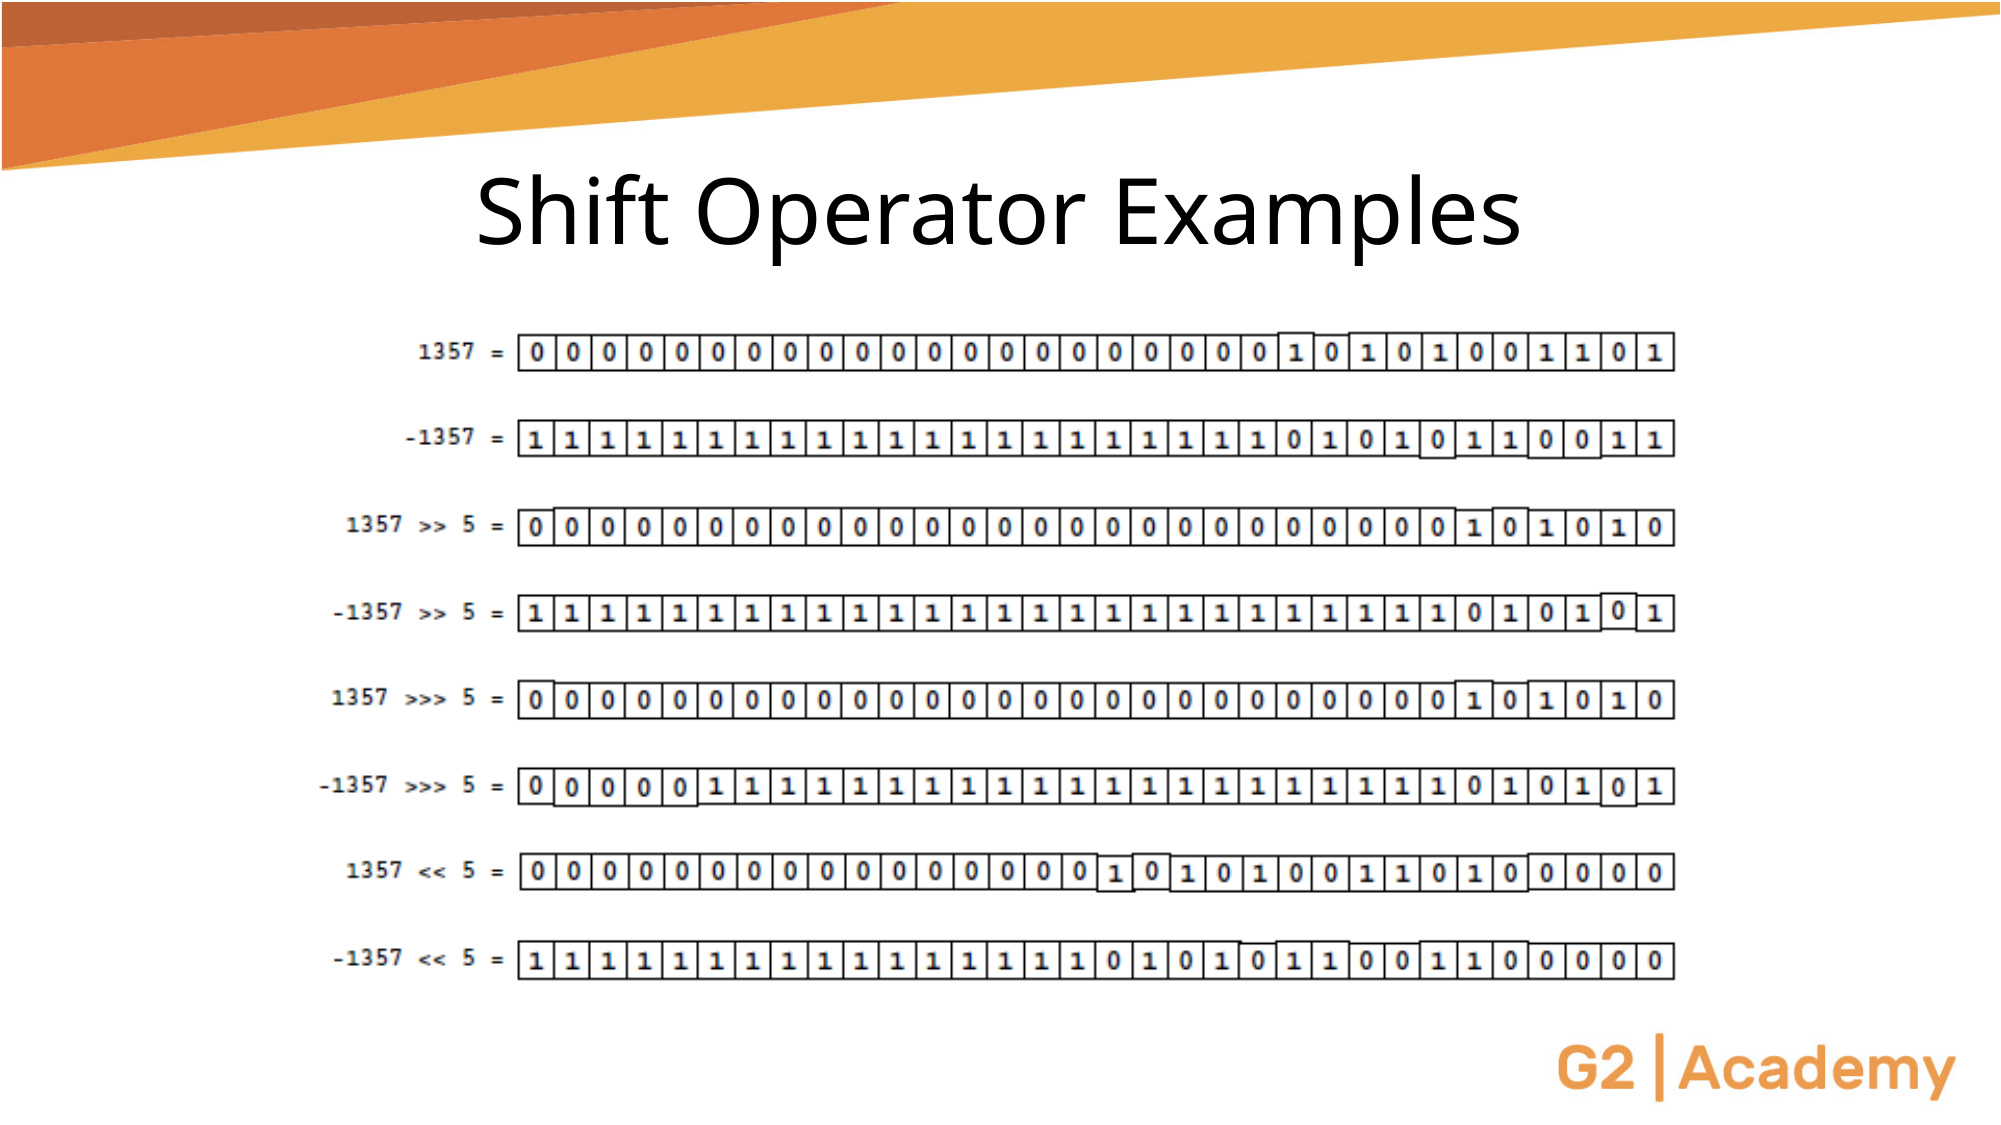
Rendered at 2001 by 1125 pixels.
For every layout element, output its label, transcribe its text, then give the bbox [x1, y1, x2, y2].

picture [1, 2, 2000, 1125]
title Shift Operator Examples [99, 127, 1900, 303]
